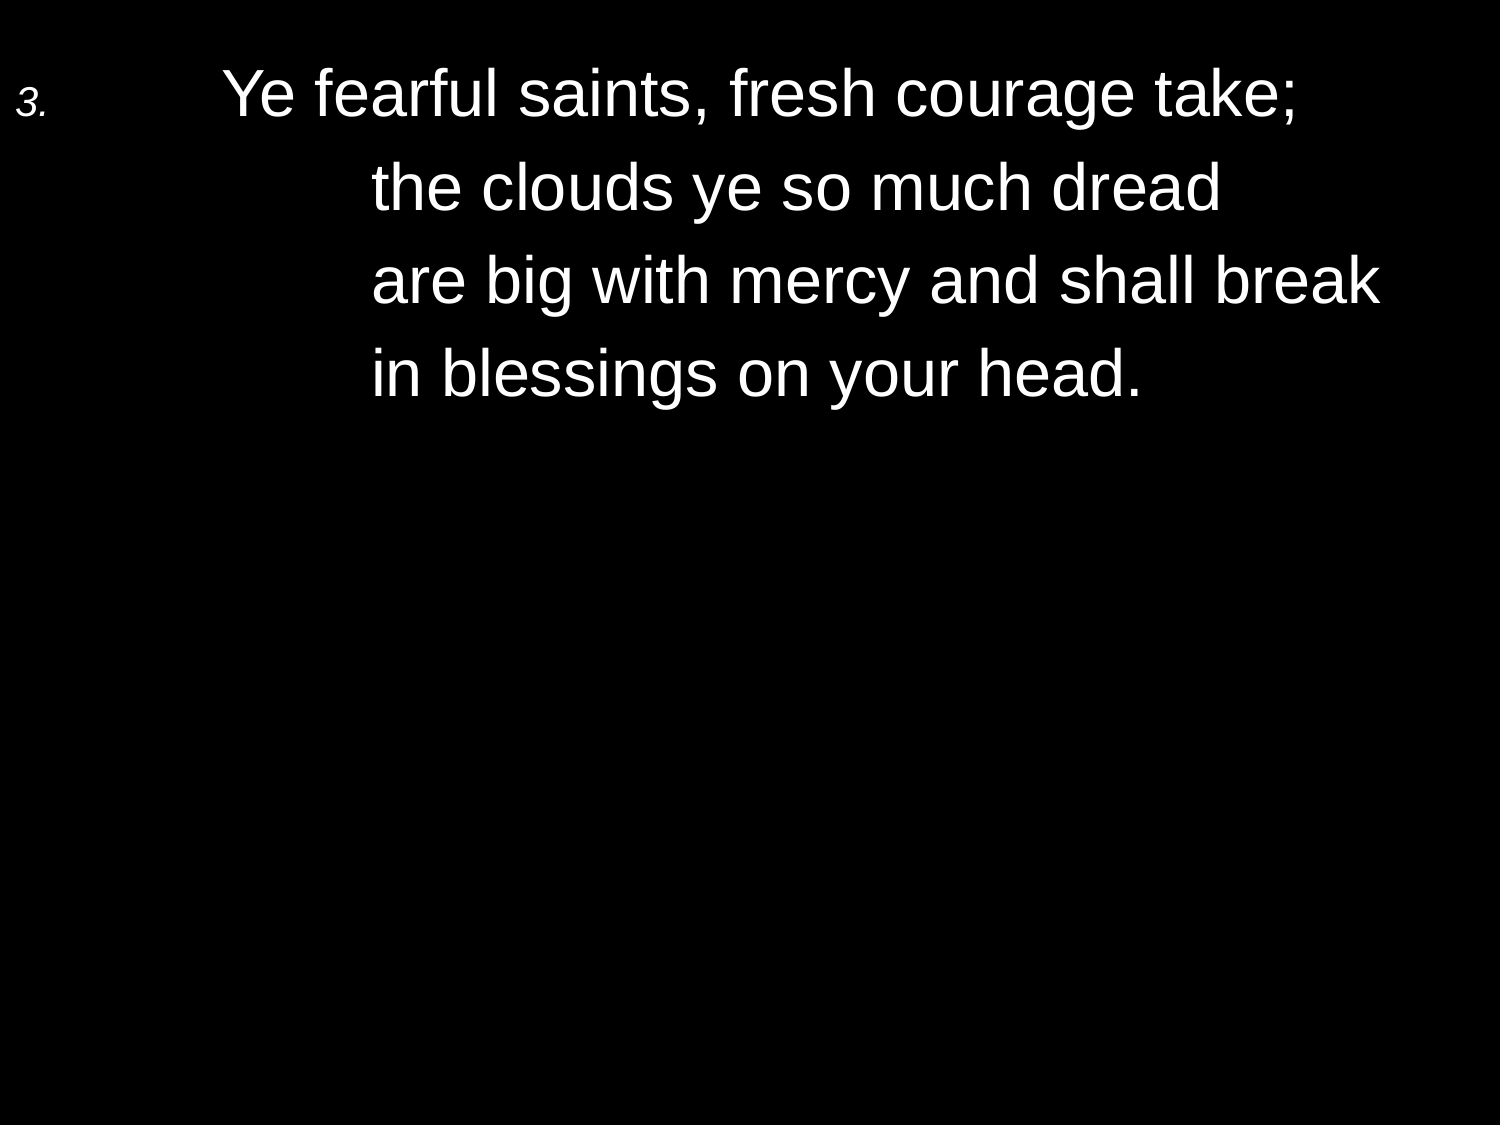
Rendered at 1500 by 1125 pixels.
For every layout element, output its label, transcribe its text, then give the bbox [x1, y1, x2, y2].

list 3. Ye fearful saints, fresh courage take; the clouds ye so much dread are big with mercy and shall break in blessings on your head. [0, 42, 1500, 1047]
